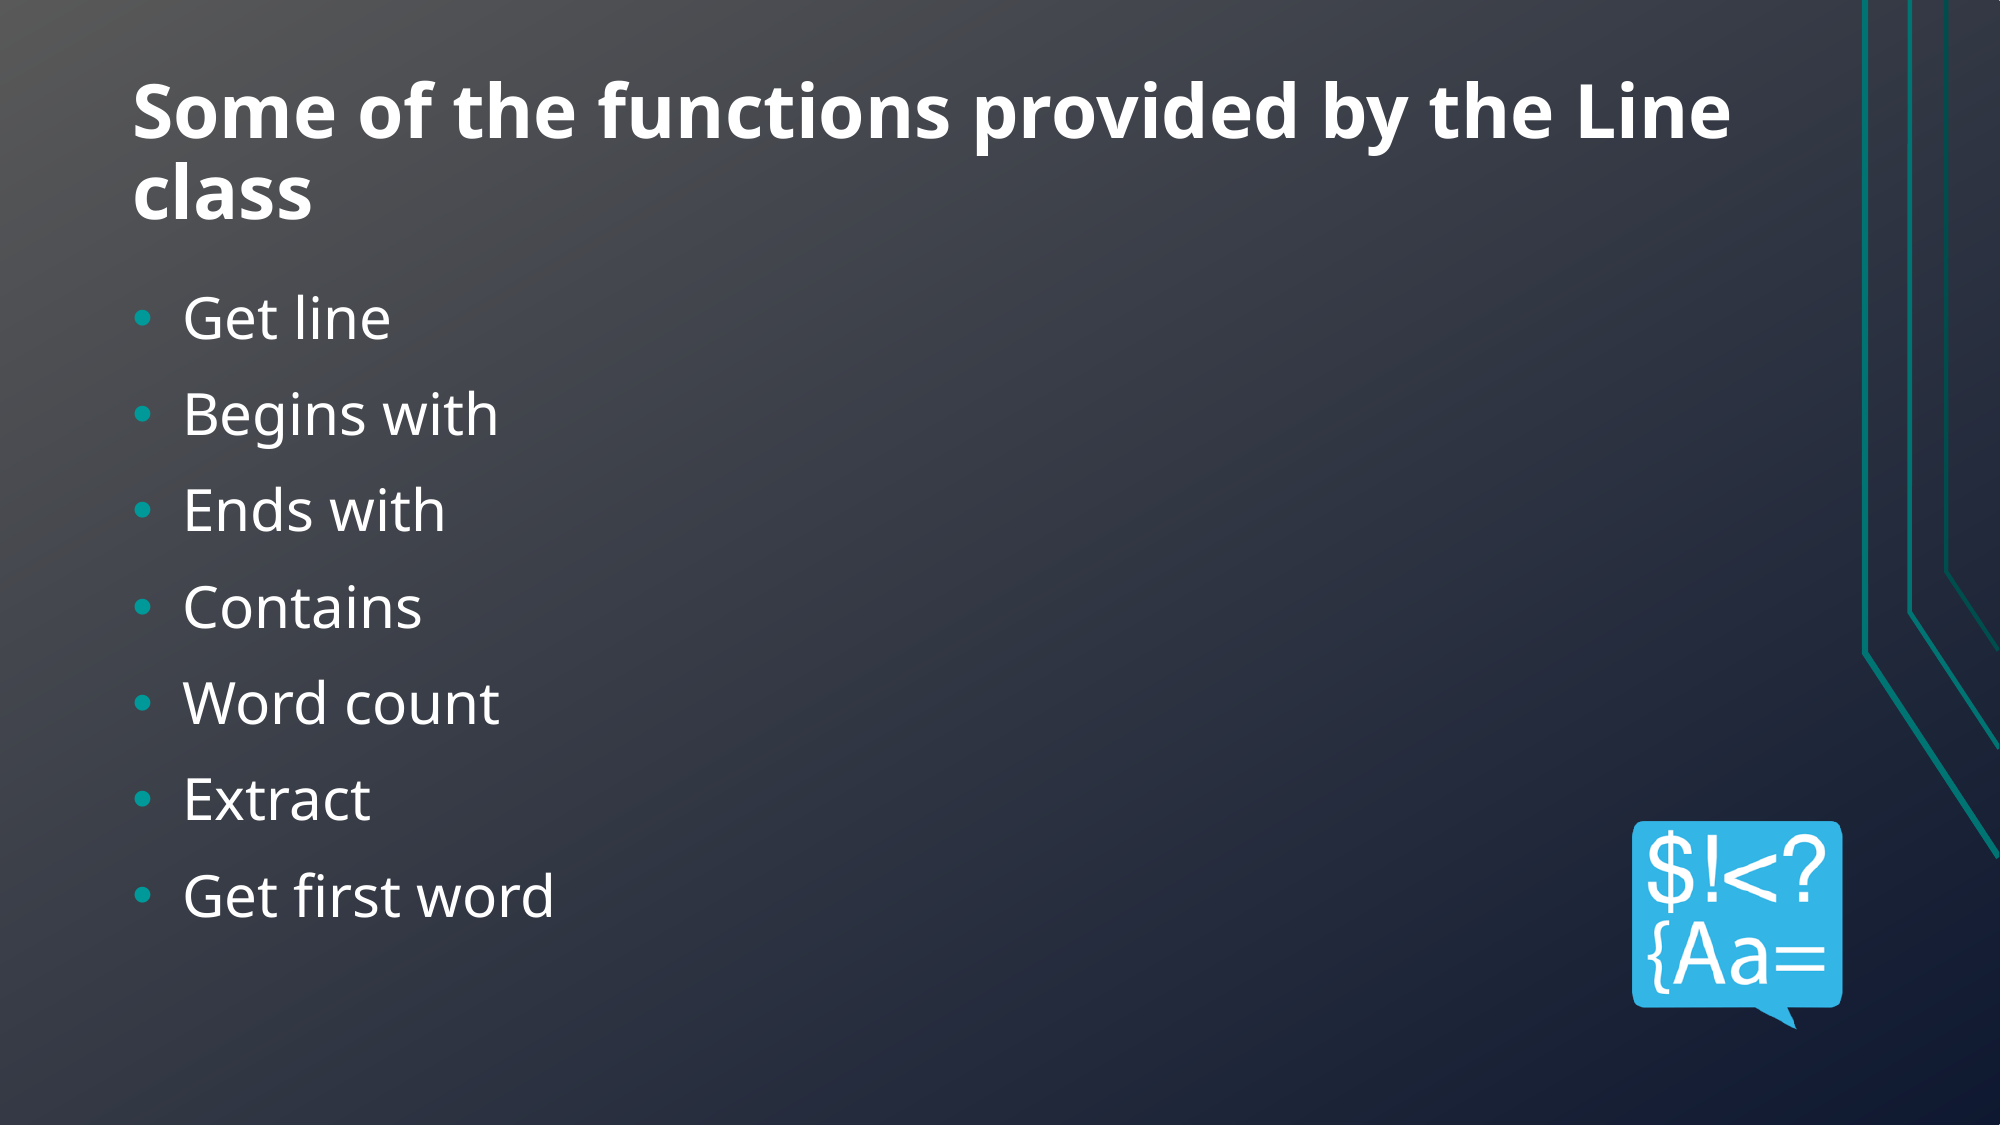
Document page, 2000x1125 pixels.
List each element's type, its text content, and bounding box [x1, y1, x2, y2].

picture [1599, 787, 1875, 1063]
title Some of the functions provided by the Line class [112, 45, 1812, 246]
list Get line Begins with Ends with Contains Word count Extract Get first word [112, 279, 1812, 1012]
